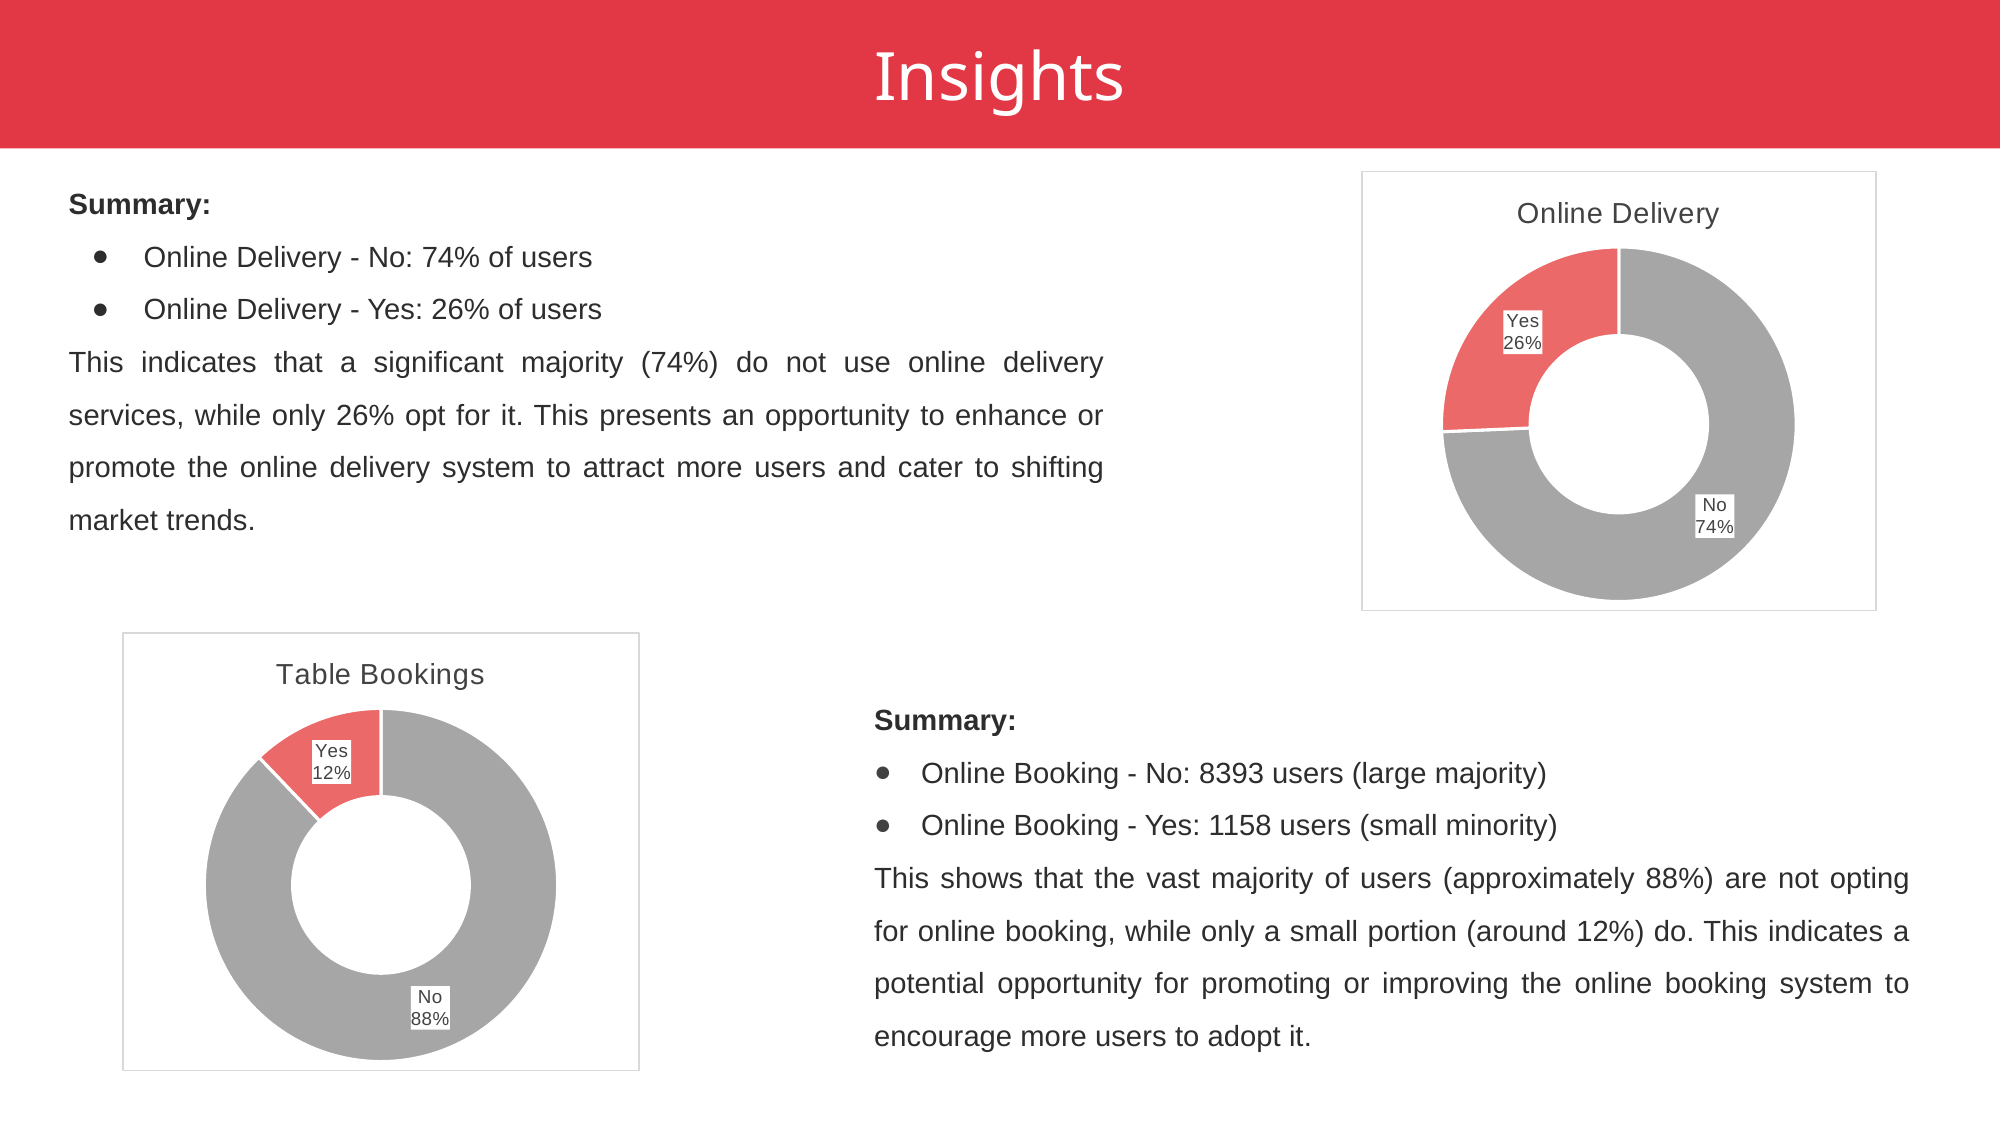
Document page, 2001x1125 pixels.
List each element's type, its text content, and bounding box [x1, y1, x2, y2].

text_box Insights [0, 0, 2000, 149]
text_box Summary: Online Delivery - No: 74% of users Online Delivery - Yes: 26% of users This indicates that a significant majority (74%) do not use online delivery services, while only 26% opt for it. This presents an opportunity to enhance or promote the online delivery system to attract more users and cater to shifting market trends. [53, 160, 1121, 589]
list Summary: Online Booking - No: 8393 users (large majority) Online Booking - Yes: 1158 users (small minority) This shows that the vast majority of users (approximately 88%) are not opting for online booking, while only a small portion (around 12%) do. This indicates a potential opportunity for promoting or improving the online booking system to encourage more users to adopt it. [859, 676, 1926, 1105]
chart [122, 631, 640, 1072]
chart [1360, 170, 1877, 612]
